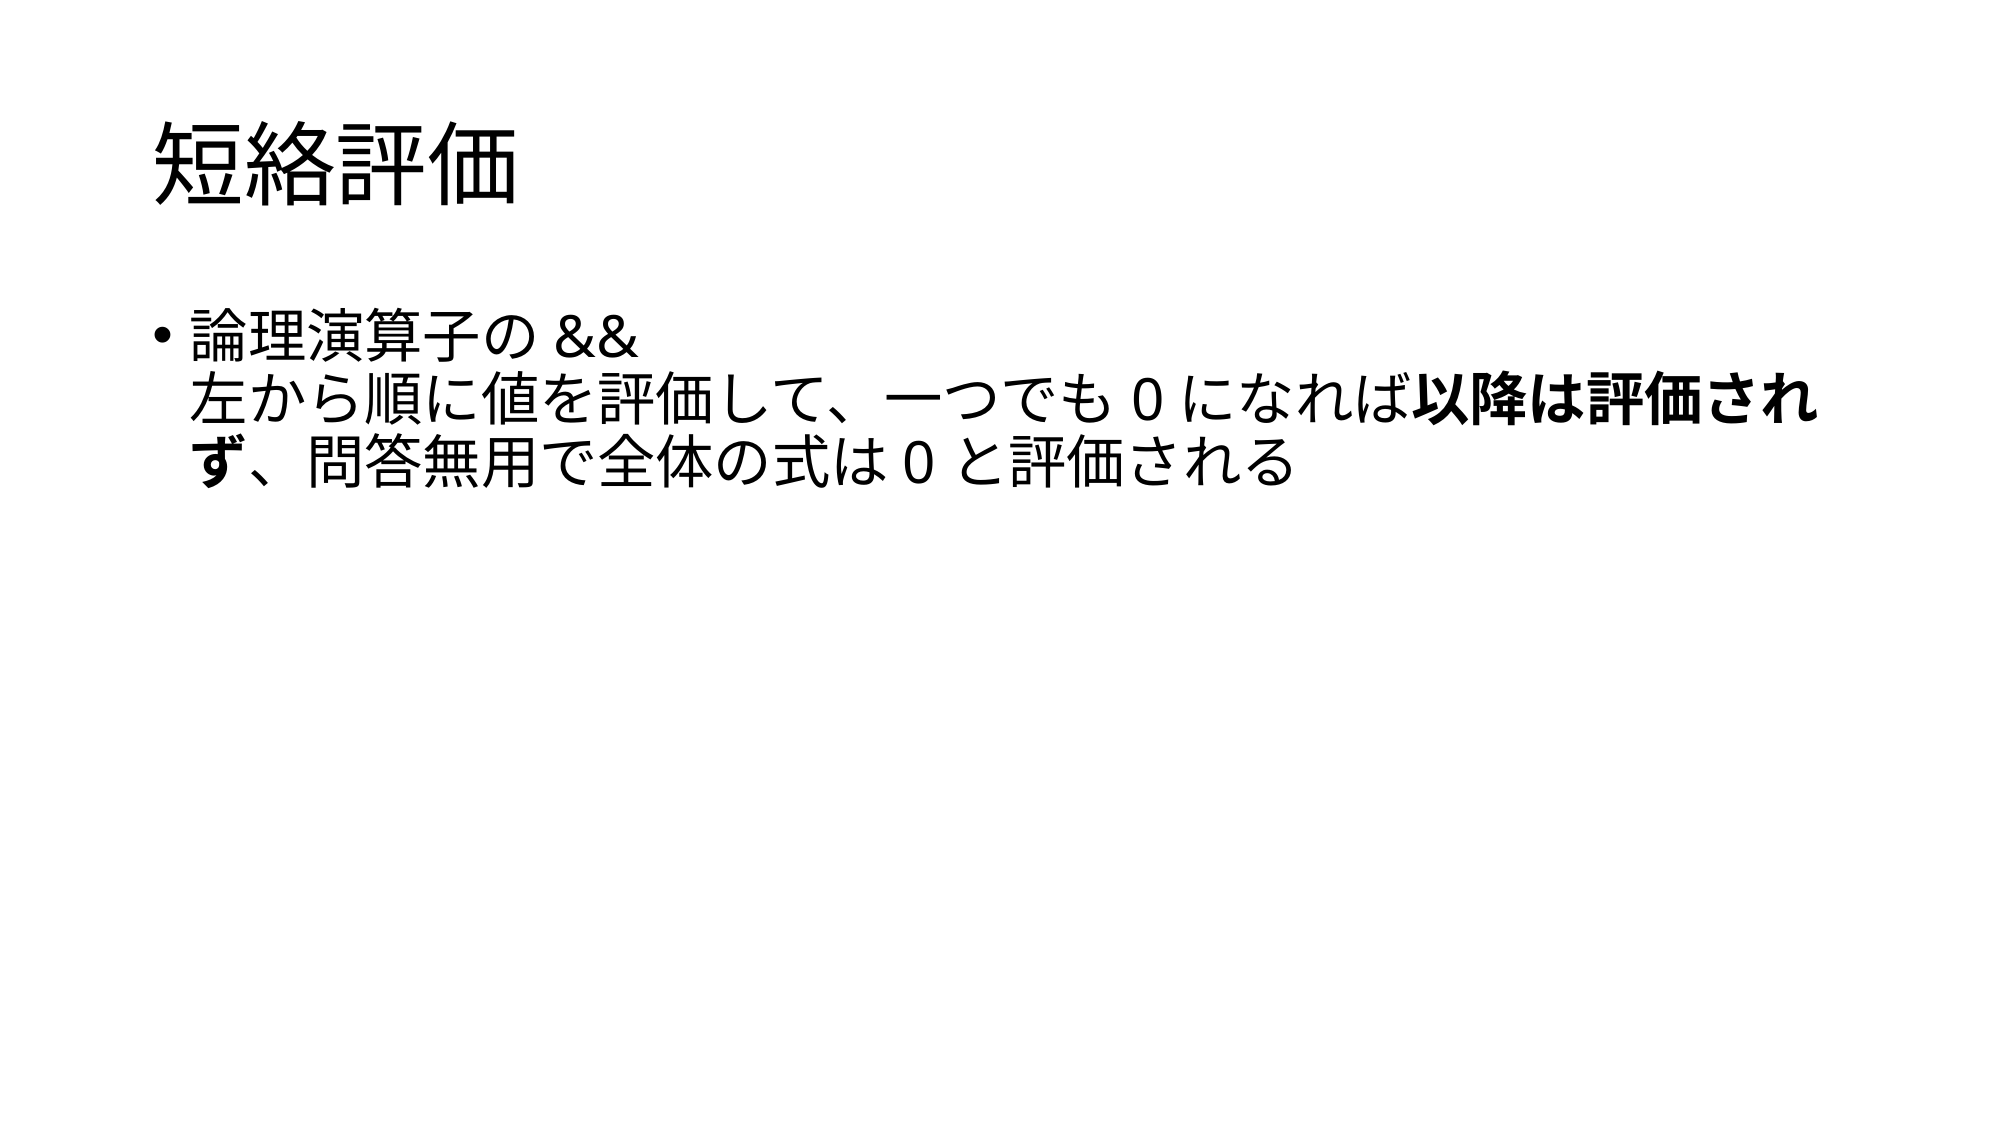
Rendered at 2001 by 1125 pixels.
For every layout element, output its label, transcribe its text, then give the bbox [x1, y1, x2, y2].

title 短絡評価 [137, 59, 1863, 278]
list 論理演算子の&& 左から順に値を評価して、一つでも0になれば以降は評価されず、問答無用で全体の式は0と評価される [137, 299, 1863, 1014]
